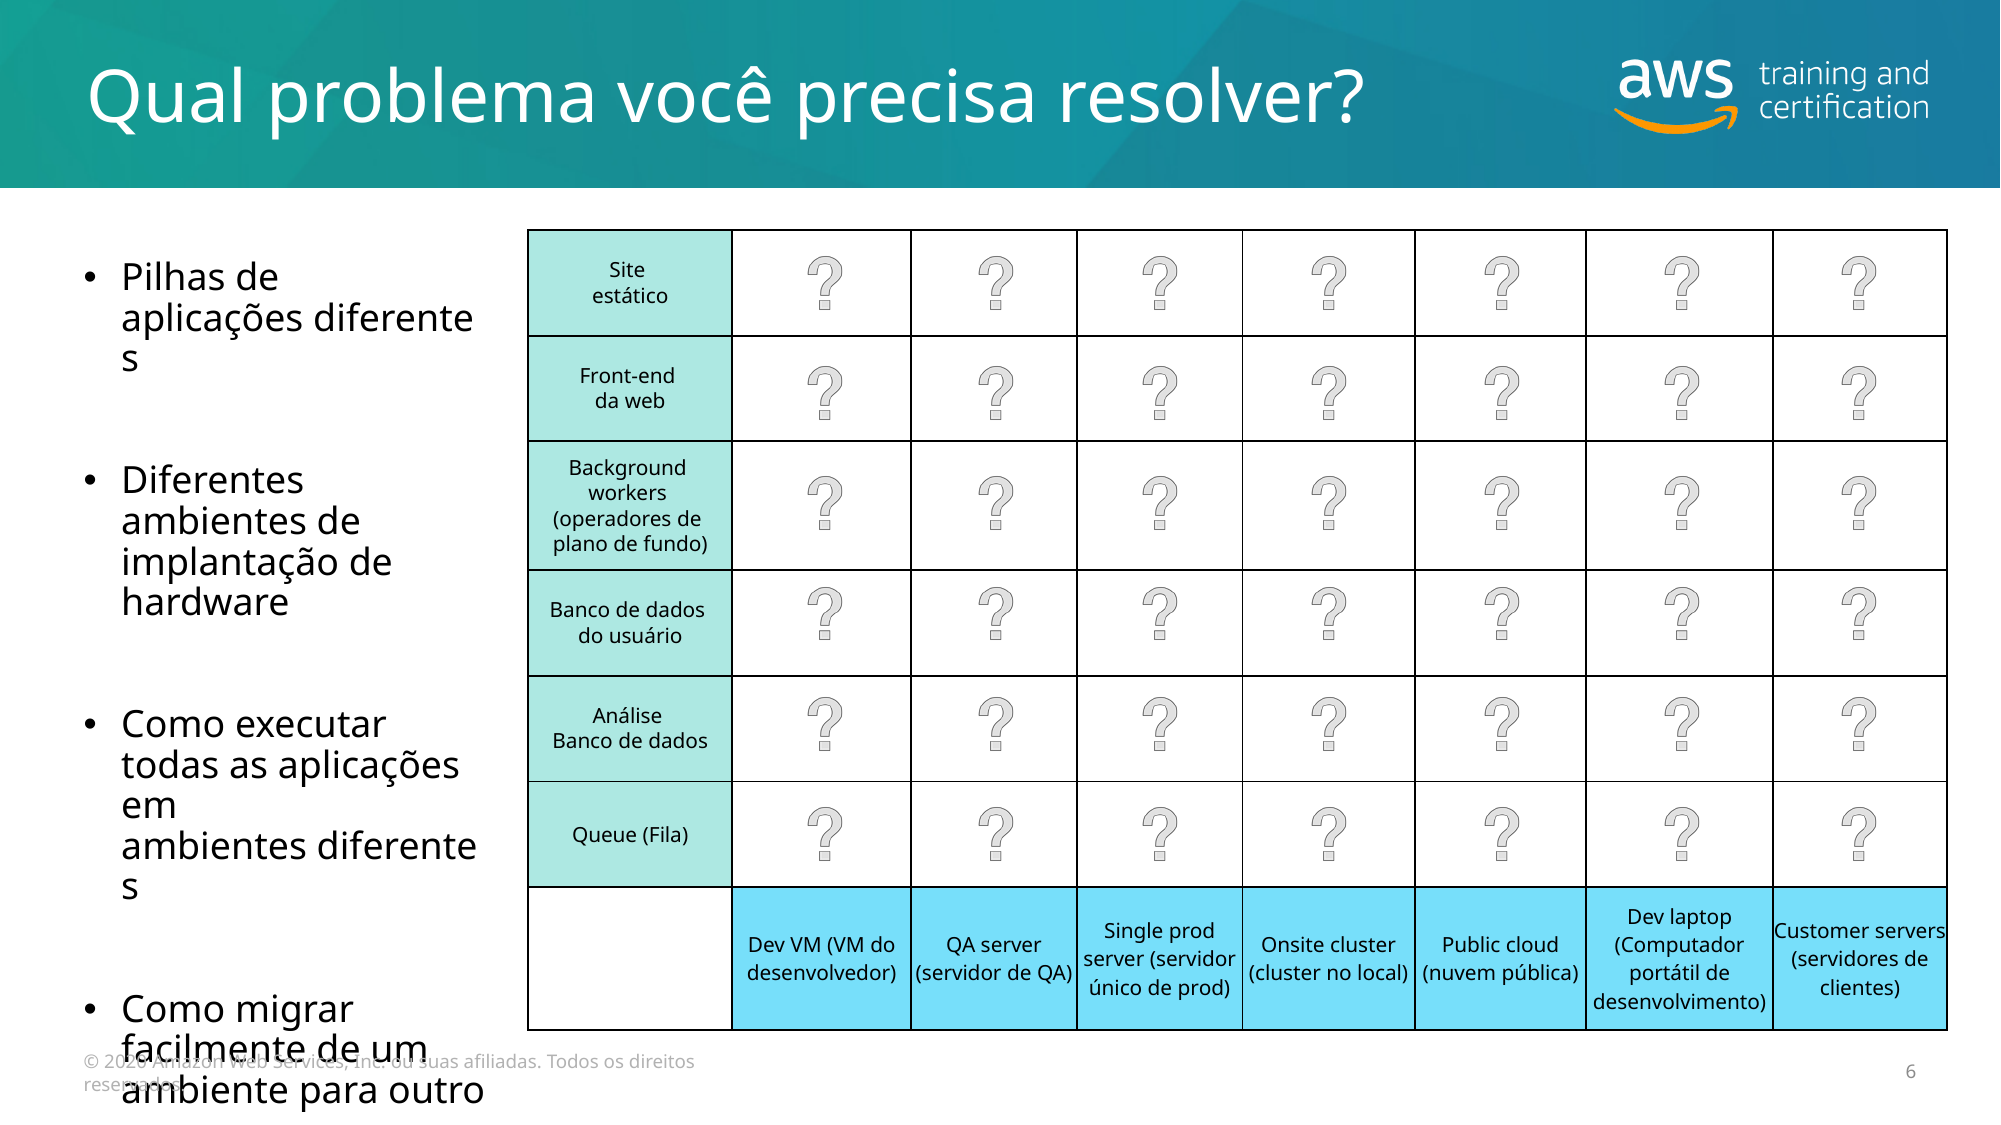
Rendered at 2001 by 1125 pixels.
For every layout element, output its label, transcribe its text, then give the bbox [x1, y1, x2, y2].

table_cell [1359, 337, 1414, 440]
table_cell [1712, 442, 1772, 569]
table_cell [1774, 782, 1946, 886]
table_cell [1774, 337, 1828, 440]
table_cell [912, 782, 1076, 886]
table_cell QA server (servidor de QA) [912, 888, 1076, 1029]
table_cell [1243, 677, 1298, 781]
table_cell [1889, 571, 1946, 675]
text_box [1298, 252, 1359, 864]
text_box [1651, 252, 1712, 864]
table_cell [1243, 782, 1414, 886]
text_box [965, 252, 1026, 864]
table_cell [1243, 442, 1298, 569]
table_cell [1532, 571, 1585, 675]
footer © 2020 Amazon Web Services, Inc. ou suas afiliadas. Todos os direitos reservados. [68, 1042, 815, 1103]
table_cell [1078, 571, 1129, 675]
table_cell [1712, 677, 1772, 781]
table_cell [733, 677, 794, 781]
table_cell [1587, 337, 1651, 440]
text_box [1129, 252, 1190, 864]
table_cell [1243, 337, 1298, 440]
table_cell [1416, 337, 1471, 440]
title Qual problema você precisa resolver? [70, 59, 1553, 138]
table_cell [1532, 677, 1585, 781]
table_cell [855, 442, 910, 569]
table_cell [1190, 571, 1242, 675]
table_cell [912, 677, 965, 781]
table_cell [1359, 571, 1414, 675]
table_cell [1416, 442, 1471, 569]
table_header [733, 231, 910, 335]
table_cell [1359, 677, 1414, 781]
table_cell Dev laptop (Computador portátil de desenvolvimento) [1587, 888, 1772, 1029]
table_cell [1078, 442, 1129, 569]
table_cell Customer servers (servidores de clientes) [1774, 888, 1946, 1029]
table_cell [1532, 442, 1585, 569]
table_cell [1889, 337, 1946, 440]
table_header [1416, 231, 1585, 335]
table_cell [1774, 442, 1828, 569]
table_cell [912, 442, 965, 569]
table_header [1243, 231, 1414, 335]
table_header [1774, 231, 1946, 335]
table_cell [1026, 571, 1076, 675]
table_cell [1190, 442, 1242, 569]
table_cell [1190, 337, 1242, 440]
table_cell [855, 337, 910, 440]
table_cell [1416, 782, 1585, 886]
table_cell [1587, 677, 1651, 781]
table_cell [529, 888, 731, 1029]
table_cell [1078, 782, 1242, 886]
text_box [794, 252, 855, 864]
table_cell [1532, 337, 1585, 440]
table_cell [855, 677, 910, 781]
table_cell [1359, 442, 1414, 569]
table_cell Onsite cluster (cluster no local) [1243, 888, 1414, 1029]
table_cell [1026, 677, 1076, 781]
table_header [1587, 231, 1772, 335]
table_cell [1190, 677, 1242, 781]
table_cell Queue (Fila) [529, 782, 731, 886]
table_cell [733, 571, 794, 675]
picture [0, 0, 2000, 188]
table_cell Análise Banco de dados [529, 677, 731, 781]
table_cell [1078, 677, 1129, 781]
table_cell [733, 442, 794, 569]
table_cell [855, 571, 910, 675]
table_cell [1774, 571, 1828, 675]
list Pilhas de aplicações diferentes Diferentes ambientes de implantação de hardware Como executar todas as aplicações em ambientes diferentes Como migrar facilmente de um ambiente para outro [68, 250, 502, 950]
table_cell [912, 571, 965, 675]
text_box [1471, 252, 1532, 864]
table_cell [1889, 677, 1946, 781]
table_cell [1587, 571, 1651, 675]
table_cell [733, 337, 794, 440]
table_cell [733, 782, 910, 886]
table_cell [912, 337, 965, 440]
table_cell [1774, 677, 1828, 781]
table_header [912, 231, 1076, 335]
table_header [1078, 231, 1242, 335]
table_cell Front-end da web [529, 337, 731, 440]
table_cell [1587, 782, 1772, 886]
table_cell Background workers (operadores de plano de fundo) [529, 442, 731, 569]
table_cell [1078, 337, 1129, 440]
table_cell [1712, 337, 1772, 440]
table_header Site estático [529, 231, 731, 335]
table_cell Public cloud (nuvem pública) [1416, 888, 1585, 1029]
table_cell [1416, 677, 1471, 781]
table_cell [1712, 571, 1772, 675]
table_cell [1416, 571, 1471, 675]
table_cell [1026, 442, 1076, 569]
table_cell [1889, 442, 1946, 569]
table_cell [1243, 571, 1298, 675]
table_cell Single prod server (servidor único de prod) [1078, 888, 1242, 1029]
table_cell Banco de dados do usuário [529, 571, 731, 675]
table_cell [1587, 442, 1651, 569]
table_cell [1026, 337, 1076, 440]
slide_number 6 [1481, 1042, 1932, 1103]
table_cell Dev VM (VM do desenvolvedor) [733, 888, 910, 1029]
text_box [1828, 252, 1889, 864]
